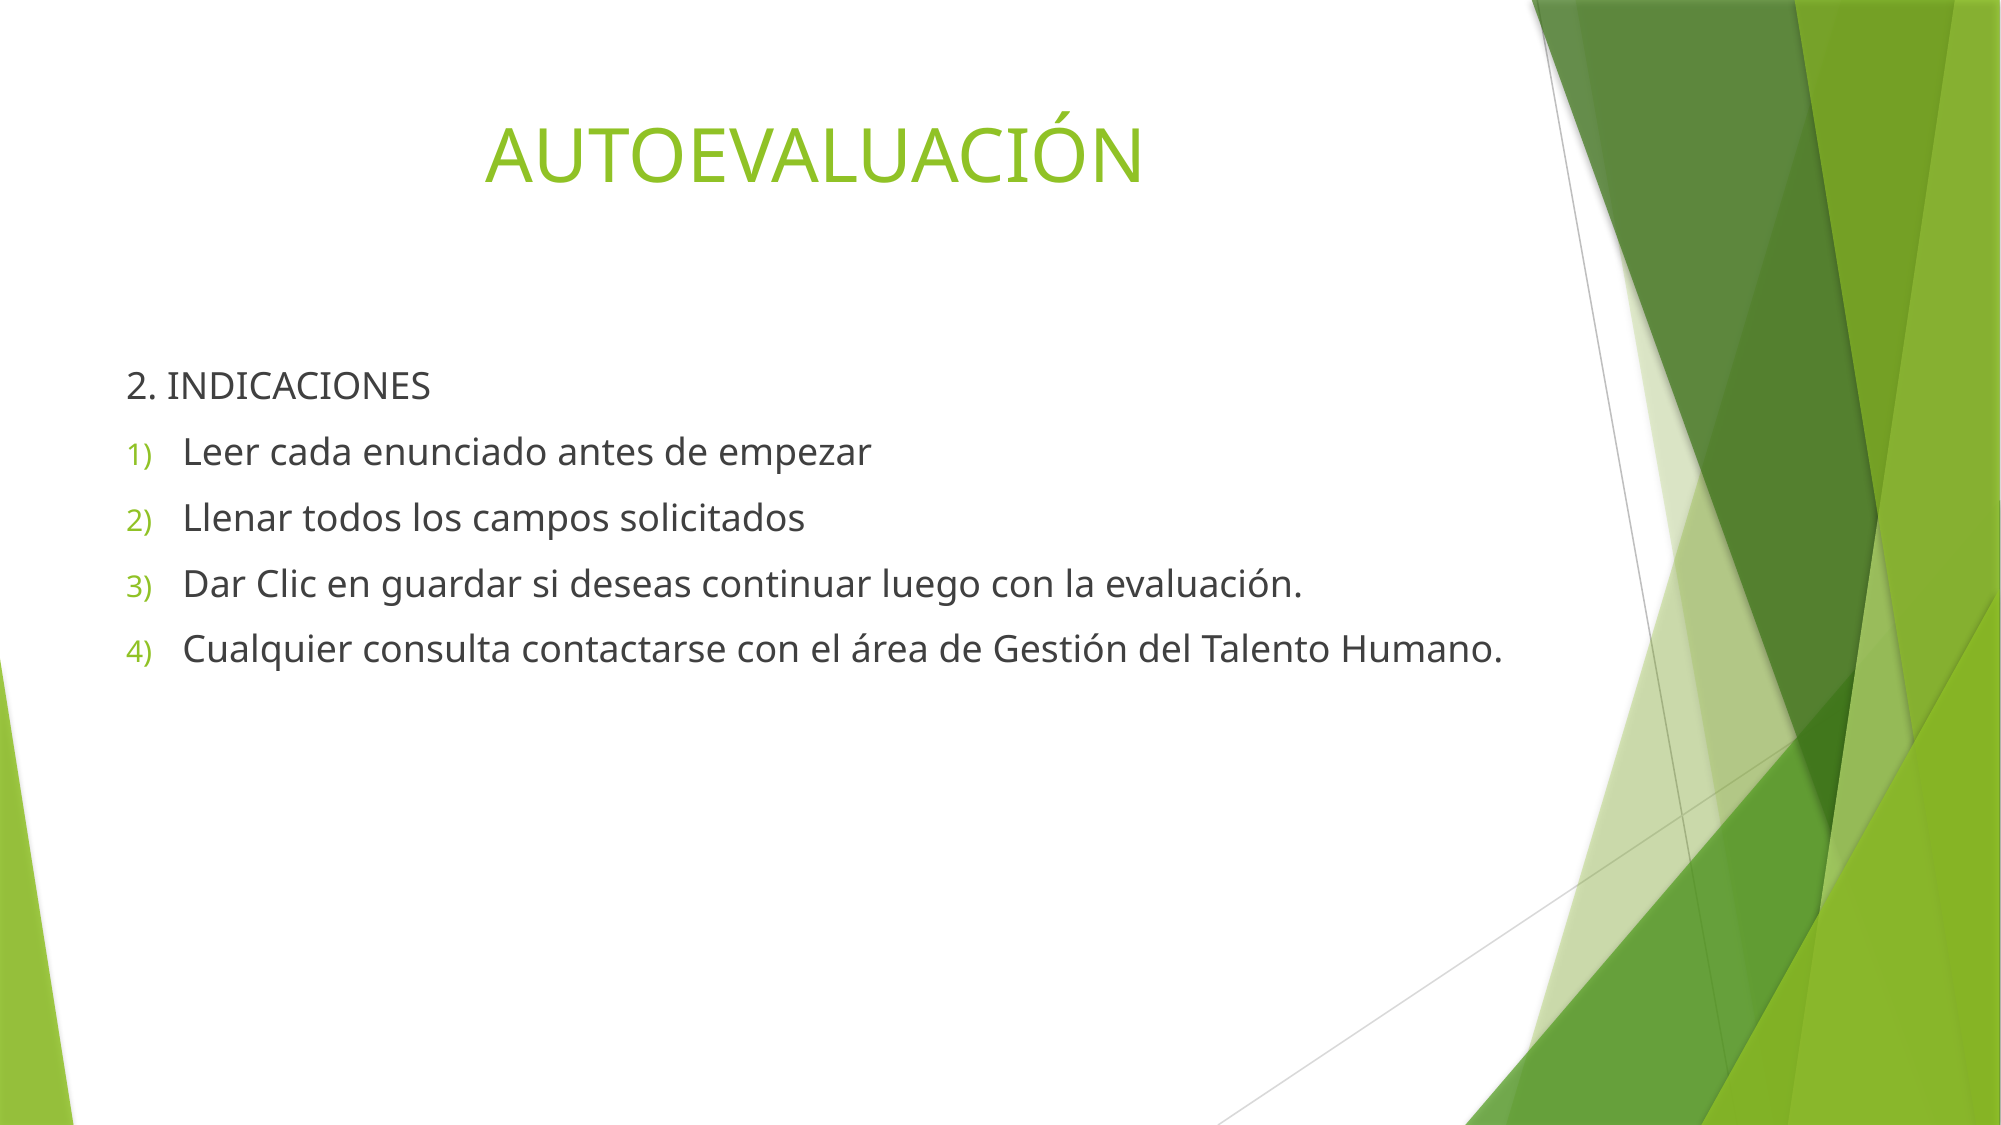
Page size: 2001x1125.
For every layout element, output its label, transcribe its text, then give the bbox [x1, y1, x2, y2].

list 2. INDICACIONES Leer cada enunciado antes de empezar Llenar todos los campos solicitados Dar Clic en guardar si deseas continuar luego con la evaluación. Cualquier consulta contactarse con el área de Gestión del Talento Humano. [111, 354, 1522, 992]
title AUTOEVALUACIÓN [111, 99, 1522, 317]
